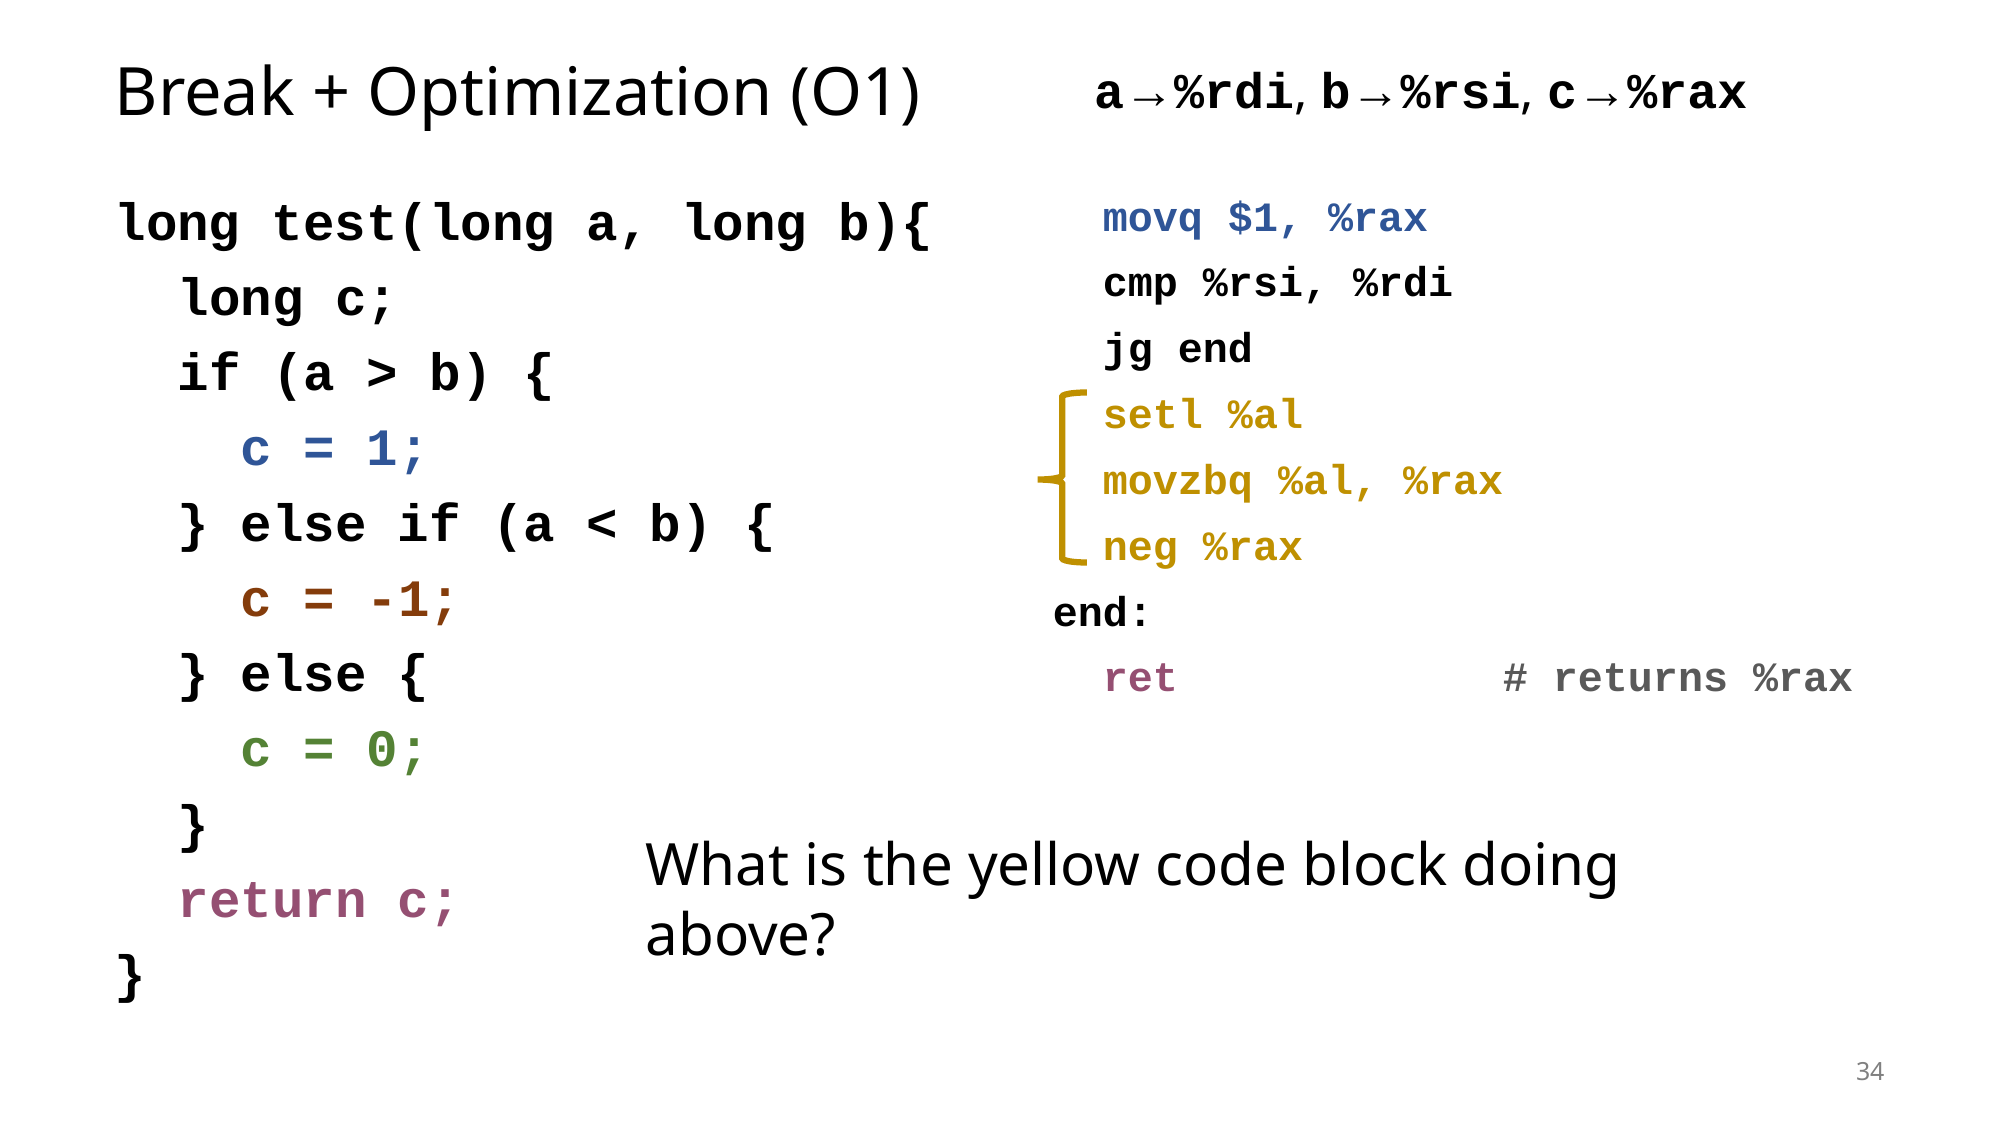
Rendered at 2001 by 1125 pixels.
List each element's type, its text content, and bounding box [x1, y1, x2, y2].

text_box [1037, 391, 1087, 564]
slide_number 34 [1749, 1074, 1900, 1103]
text_box What is the yellow code block doing above? [630, 819, 1788, 975]
text_box a→%rdi, b→%rsi, c→%rax [1079, 51, 1859, 127]
list long test(long a, long b){ long c; if (a > b) { c = 1; } else if (a < b) { c = -1; } else { c = 0; } return c; } [99, 187, 979, 1013]
title Break + Optimization (O1) [99, 37, 1900, 150]
list movq $1, %rax cmp %rsi, %rdi jg end setl %al movzbq %al, %rax neg %rax end: ret # returns %rax [1037, 187, 1901, 1074]
